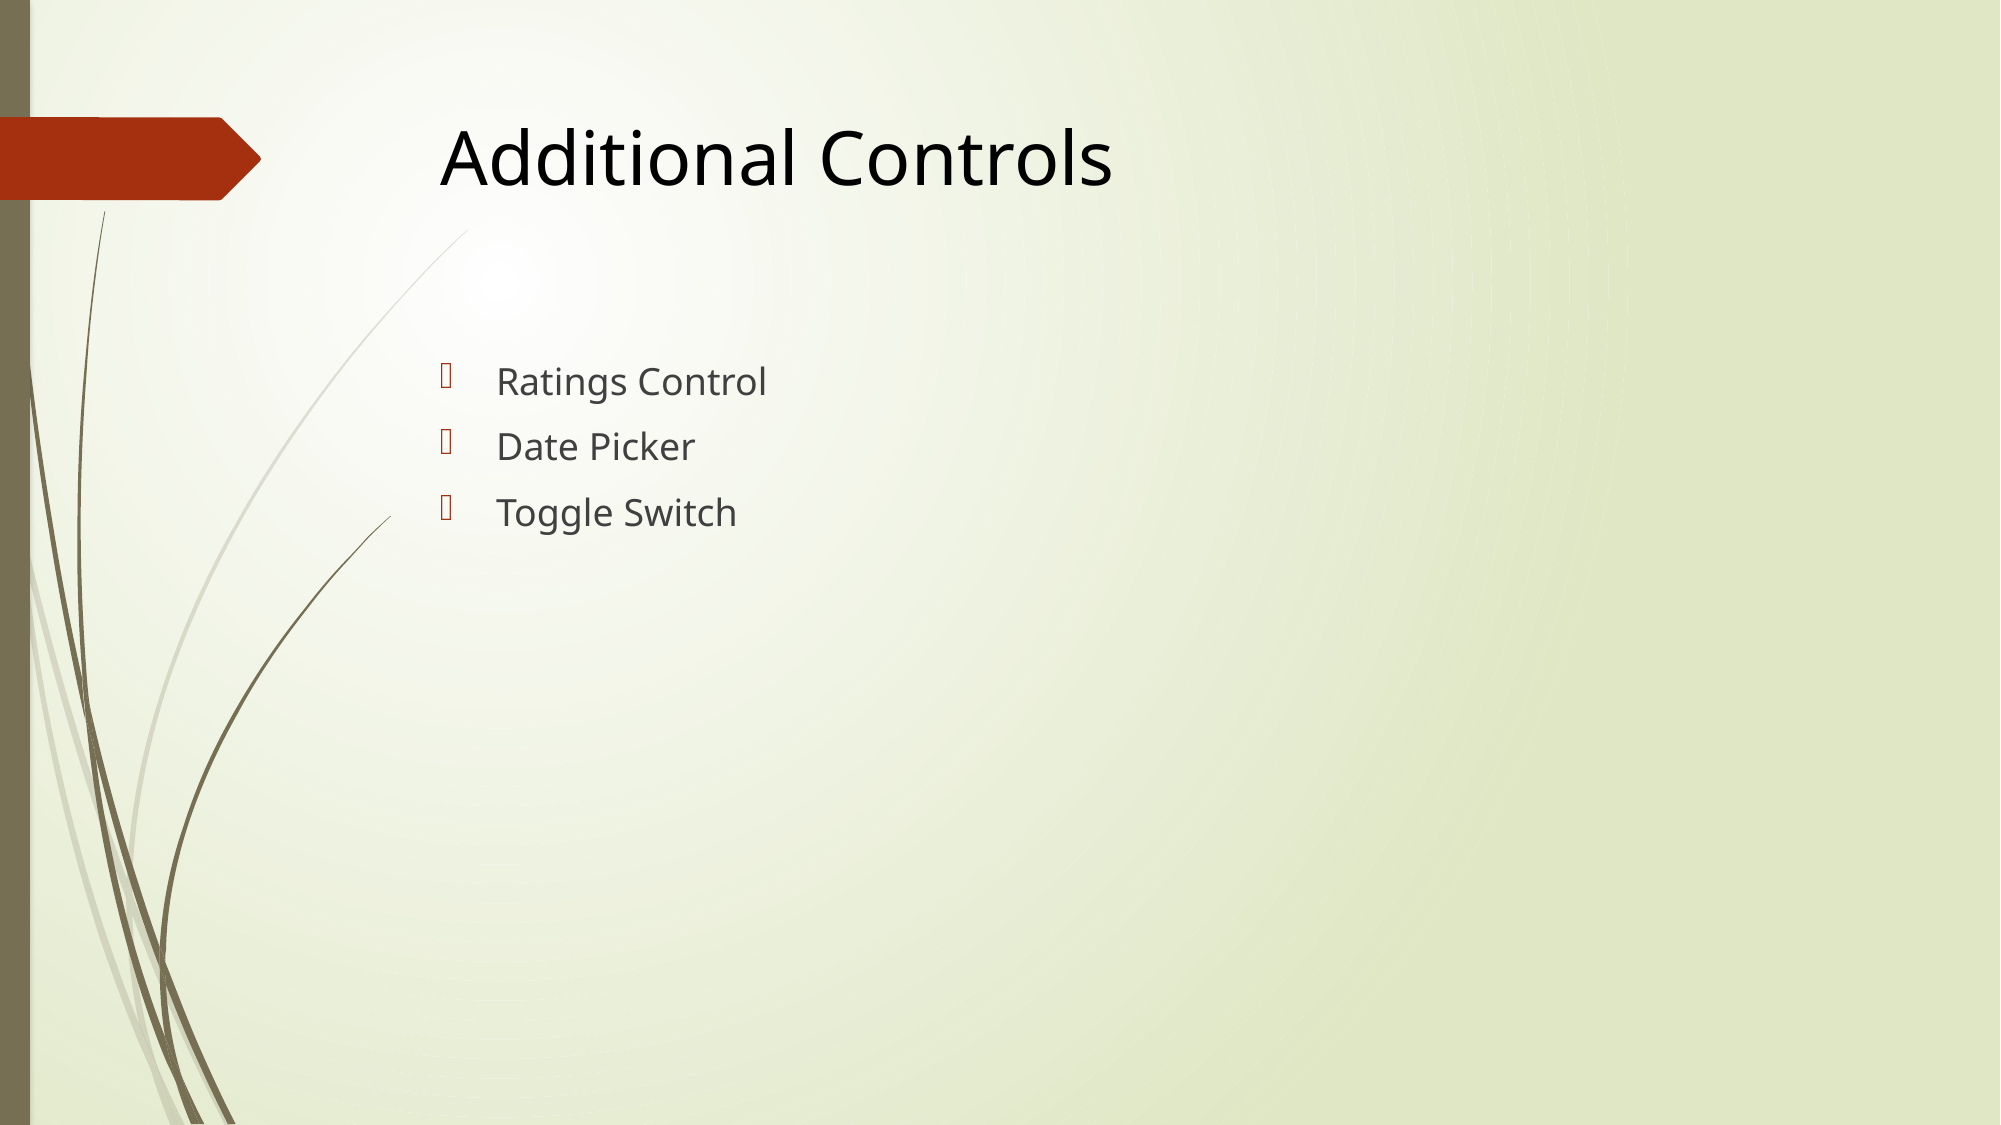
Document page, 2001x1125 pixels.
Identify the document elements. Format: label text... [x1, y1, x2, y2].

title Additional Controls [425, 102, 1888, 313]
list Ratings Control Date Picker Toggle Switch [424, 350, 1888, 970]
